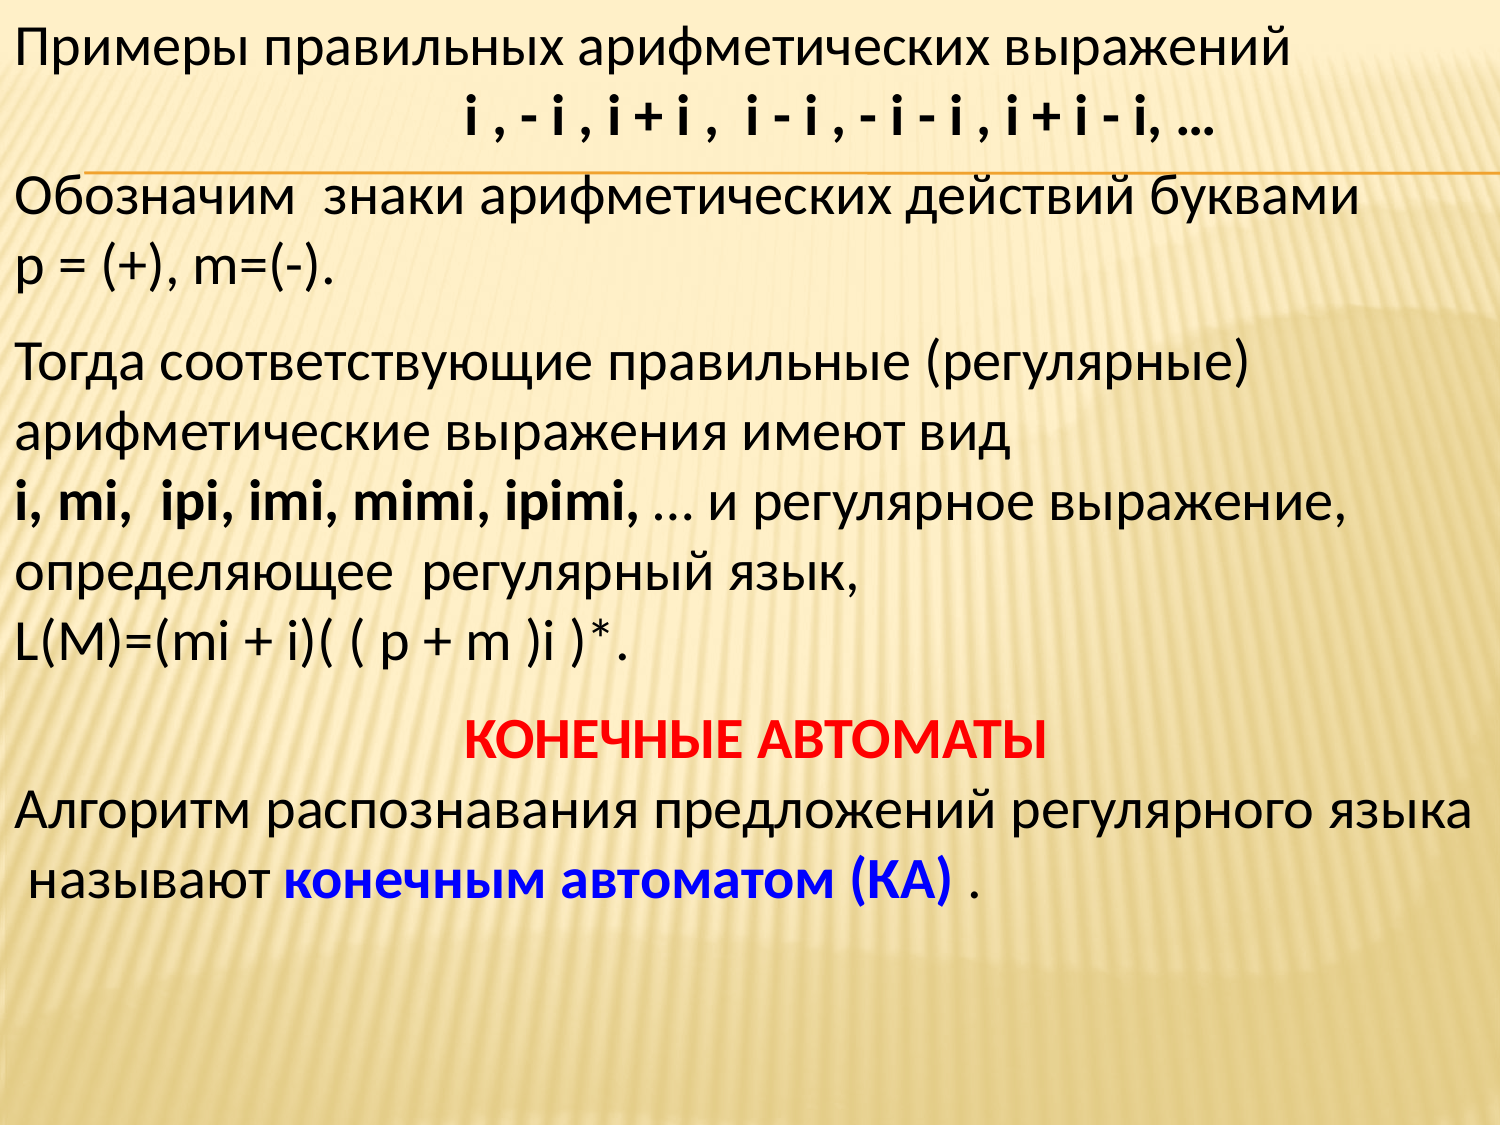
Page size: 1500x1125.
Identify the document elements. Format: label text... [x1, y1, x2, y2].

text_box Примеры правильных арифметических выражений i , - i , i + i , i - i , - i - i , i + i - i, … [0, 0, 1500, 148]
text_box КОНЕЧНЫЕ АВТОМАТЫ Алгоритм распознавания предложений регулярного языка называют конечным автоматом (КА) . [0, 692, 1500, 918]
text_box Обозначим знаки арифметических действий буквами p = (+), m=(-). [0, 148, 1500, 304]
text_box Тогда соответствующие правильные (регулярные) арифметические выражения имеют вид i, mi, ipi, imi, mimi, ipimi, … и регулярное выражение, определяющее регулярный язык, L(M)=(mi + i)( ( p + m )i )*. [0, 314, 1500, 680]
